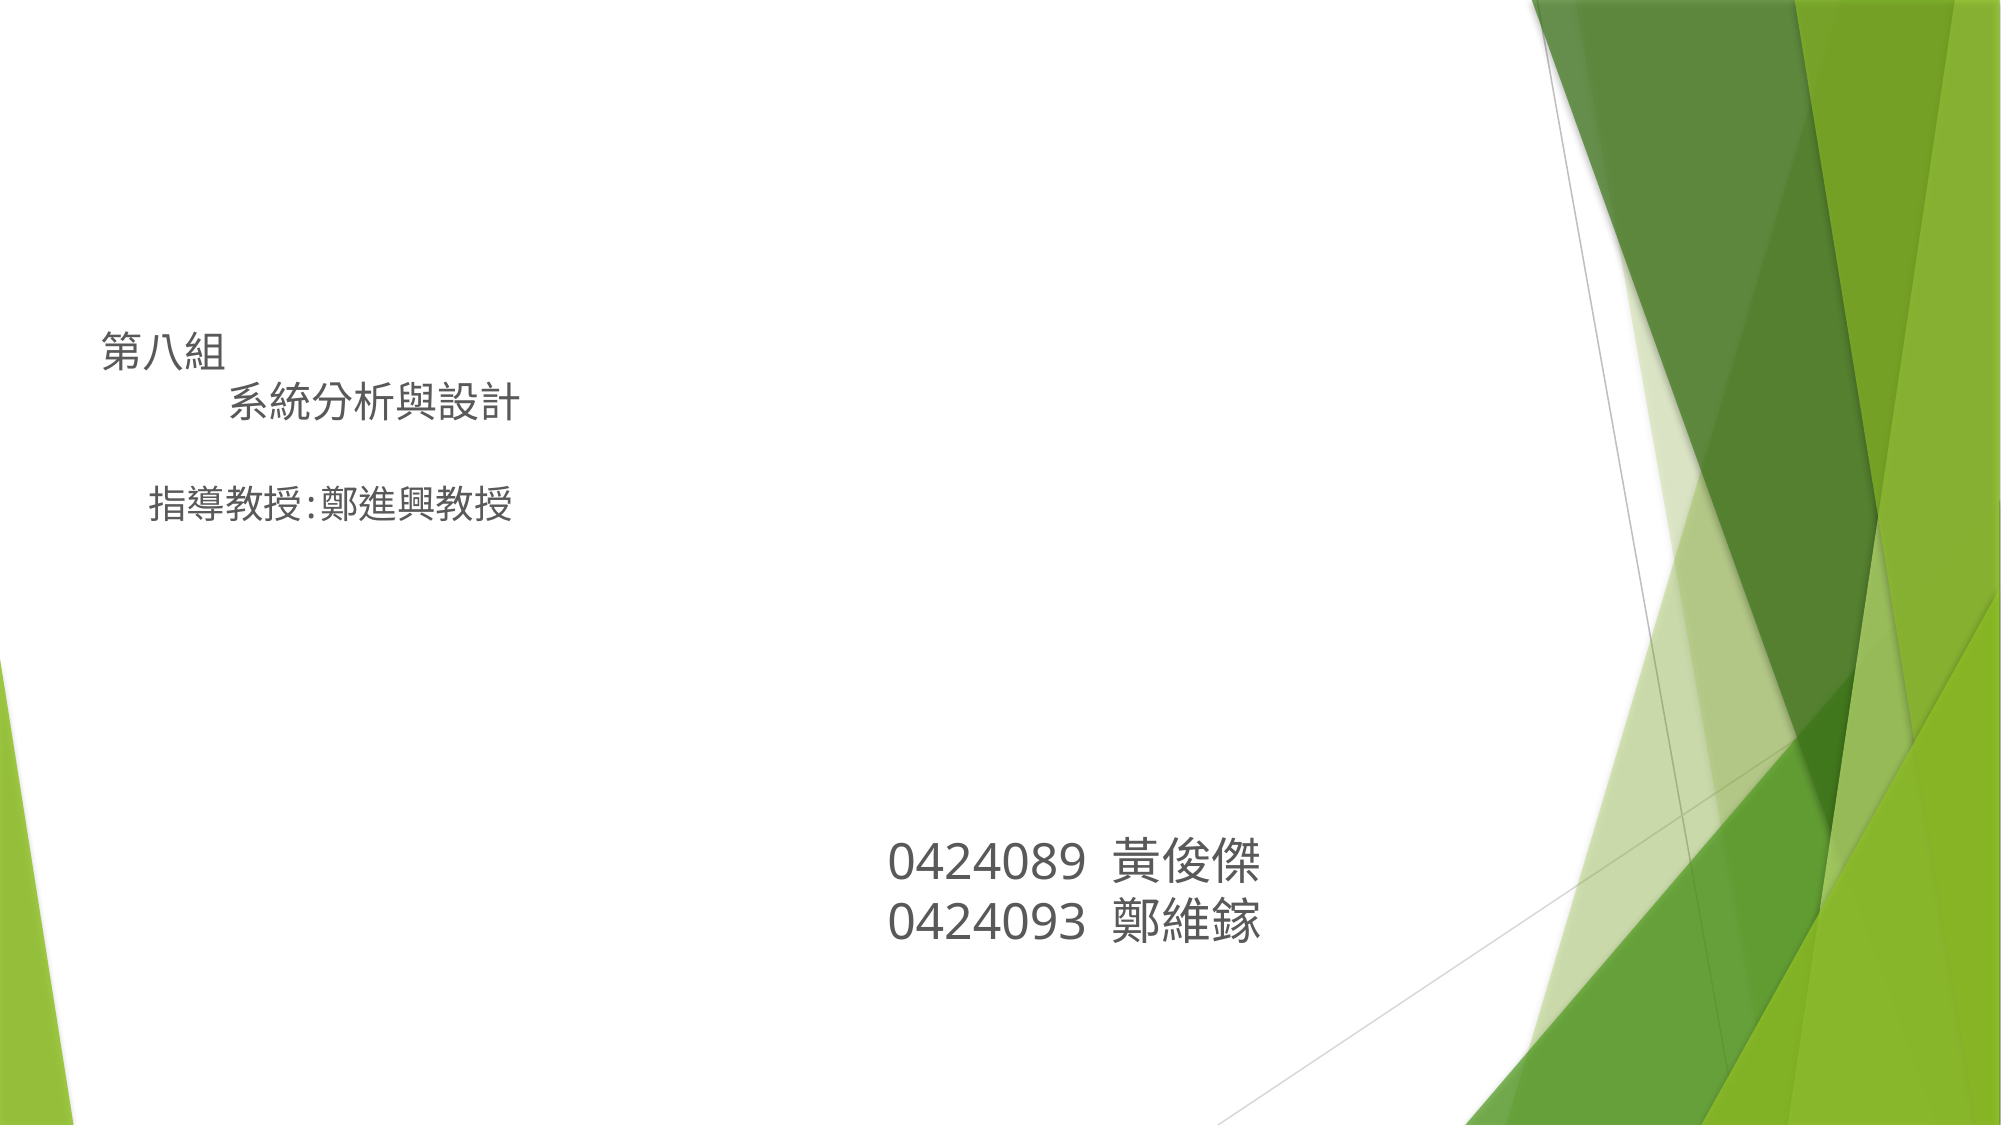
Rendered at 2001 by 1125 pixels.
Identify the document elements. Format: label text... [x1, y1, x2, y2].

title 第八組 系統分析與設計 指導教授:鄭進興教授 [22, 317, 1433, 535]
text_box 0424089 黃俊傑 0424093 鄭維鎵 [872, 822, 1643, 958]
